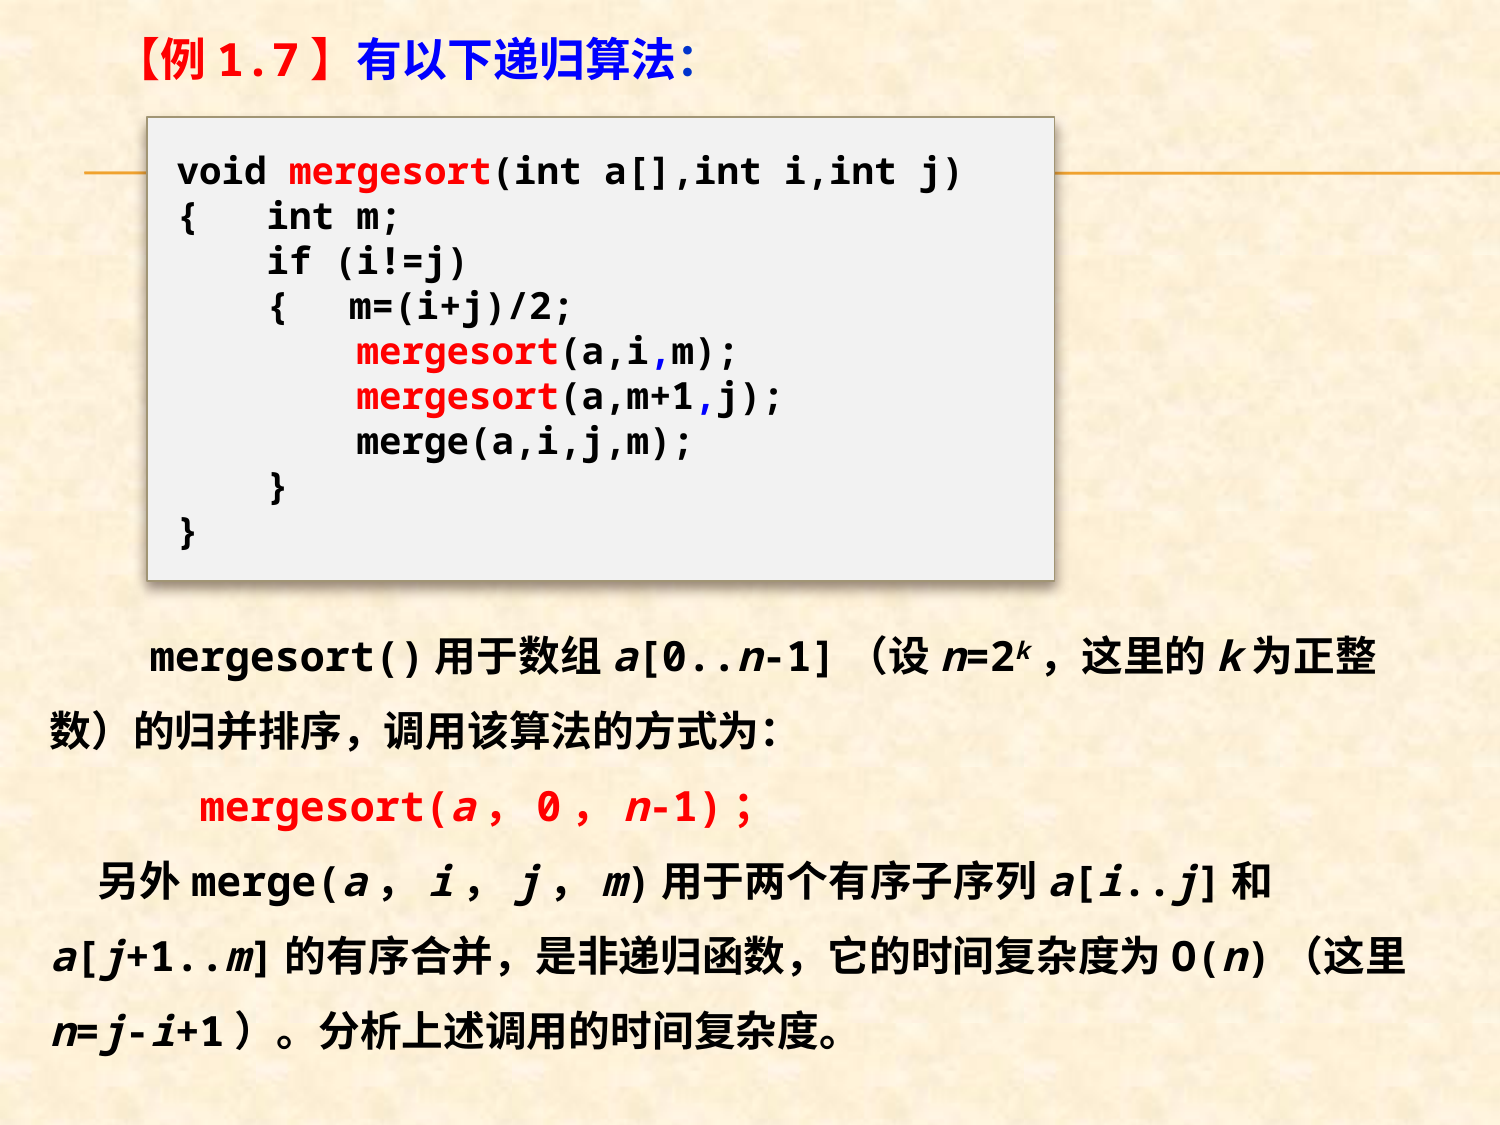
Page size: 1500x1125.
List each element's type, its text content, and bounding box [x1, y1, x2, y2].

text_box void mergesort(int a[],int i,int j) { int m; if (i!=j) { m=(i+j)/2; mergesort(a,i,m); mergesort(a,m+1,j); merge(a,i,j,m); } } [146, 116, 1055, 582]
picture [0, 0, 1500, 1125]
text_box 【例1.7】有以下递归算法： [99, 23, 879, 94]
text_box mergesort()用于数组a[0..n-1]（设n=2k，这里的k为正整数）的归并排序，调用该算法的方式为： mergesort(a，0，n-1)； 另外merge(a，i，j，m)用于两个有序子序列a[i..j]和a[j+1..m]的有序合并，是非递归函数，它的时间复杂度为O(n)（这里n=j-i+1）。分析上述调用的时间复杂度。 [35, 597, 1465, 1063]
